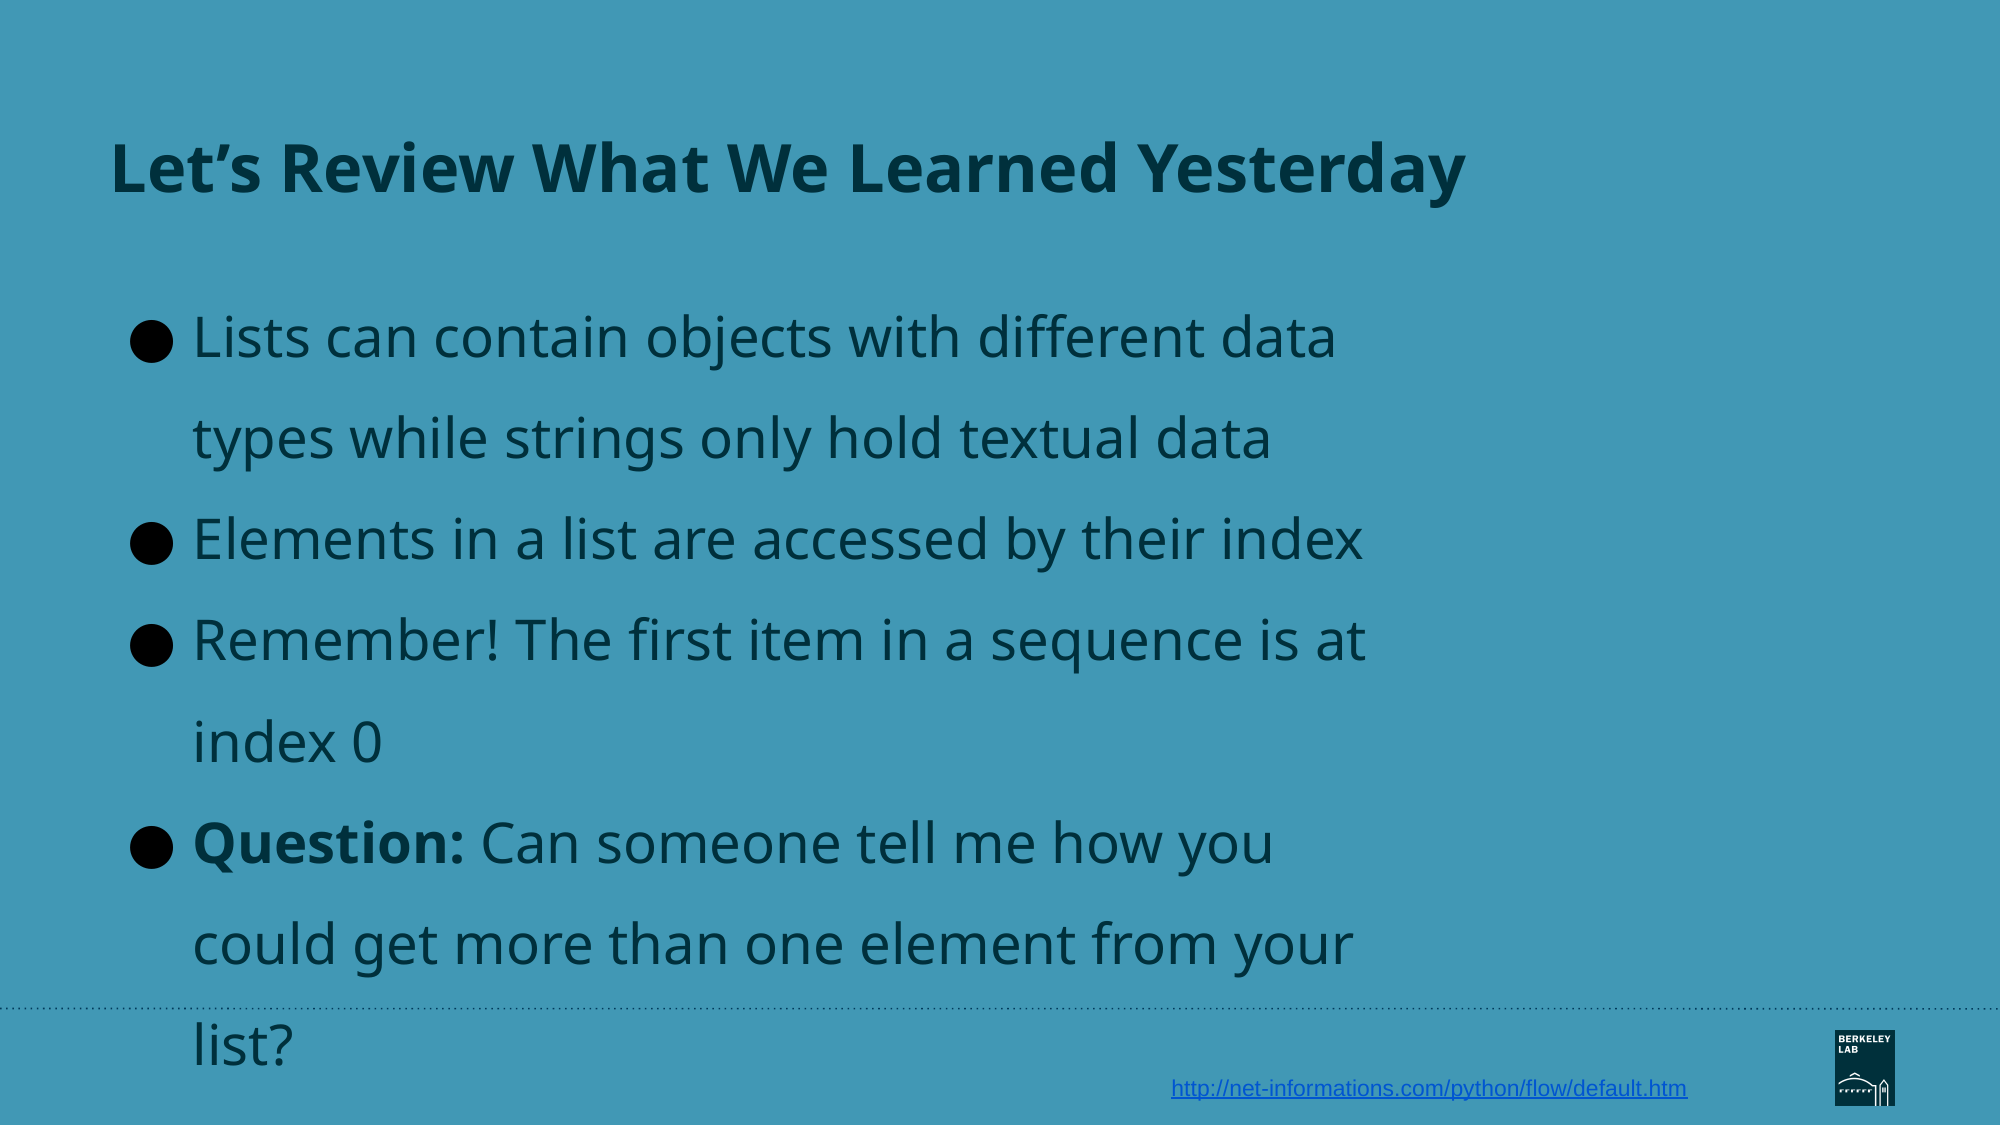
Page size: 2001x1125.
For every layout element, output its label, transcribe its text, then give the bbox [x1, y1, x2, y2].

list Lists can contain objects with different data types while strings only hold textual data Elements in a list are accessed by their index Remember! The first item in a sequence is at index 0 Question: Can someone tell me how you could get more than one element from your list? [102, 259, 1434, 1005]
picture [1874, 1036, 1883, 1042]
text_box http://net-informations.com/python/flow/default.htm [1156, 1058, 1791, 1091]
title Let’s Review What We Learned Yesterday [94, 72, 1586, 260]
picture [1846, 1046, 1857, 1052]
